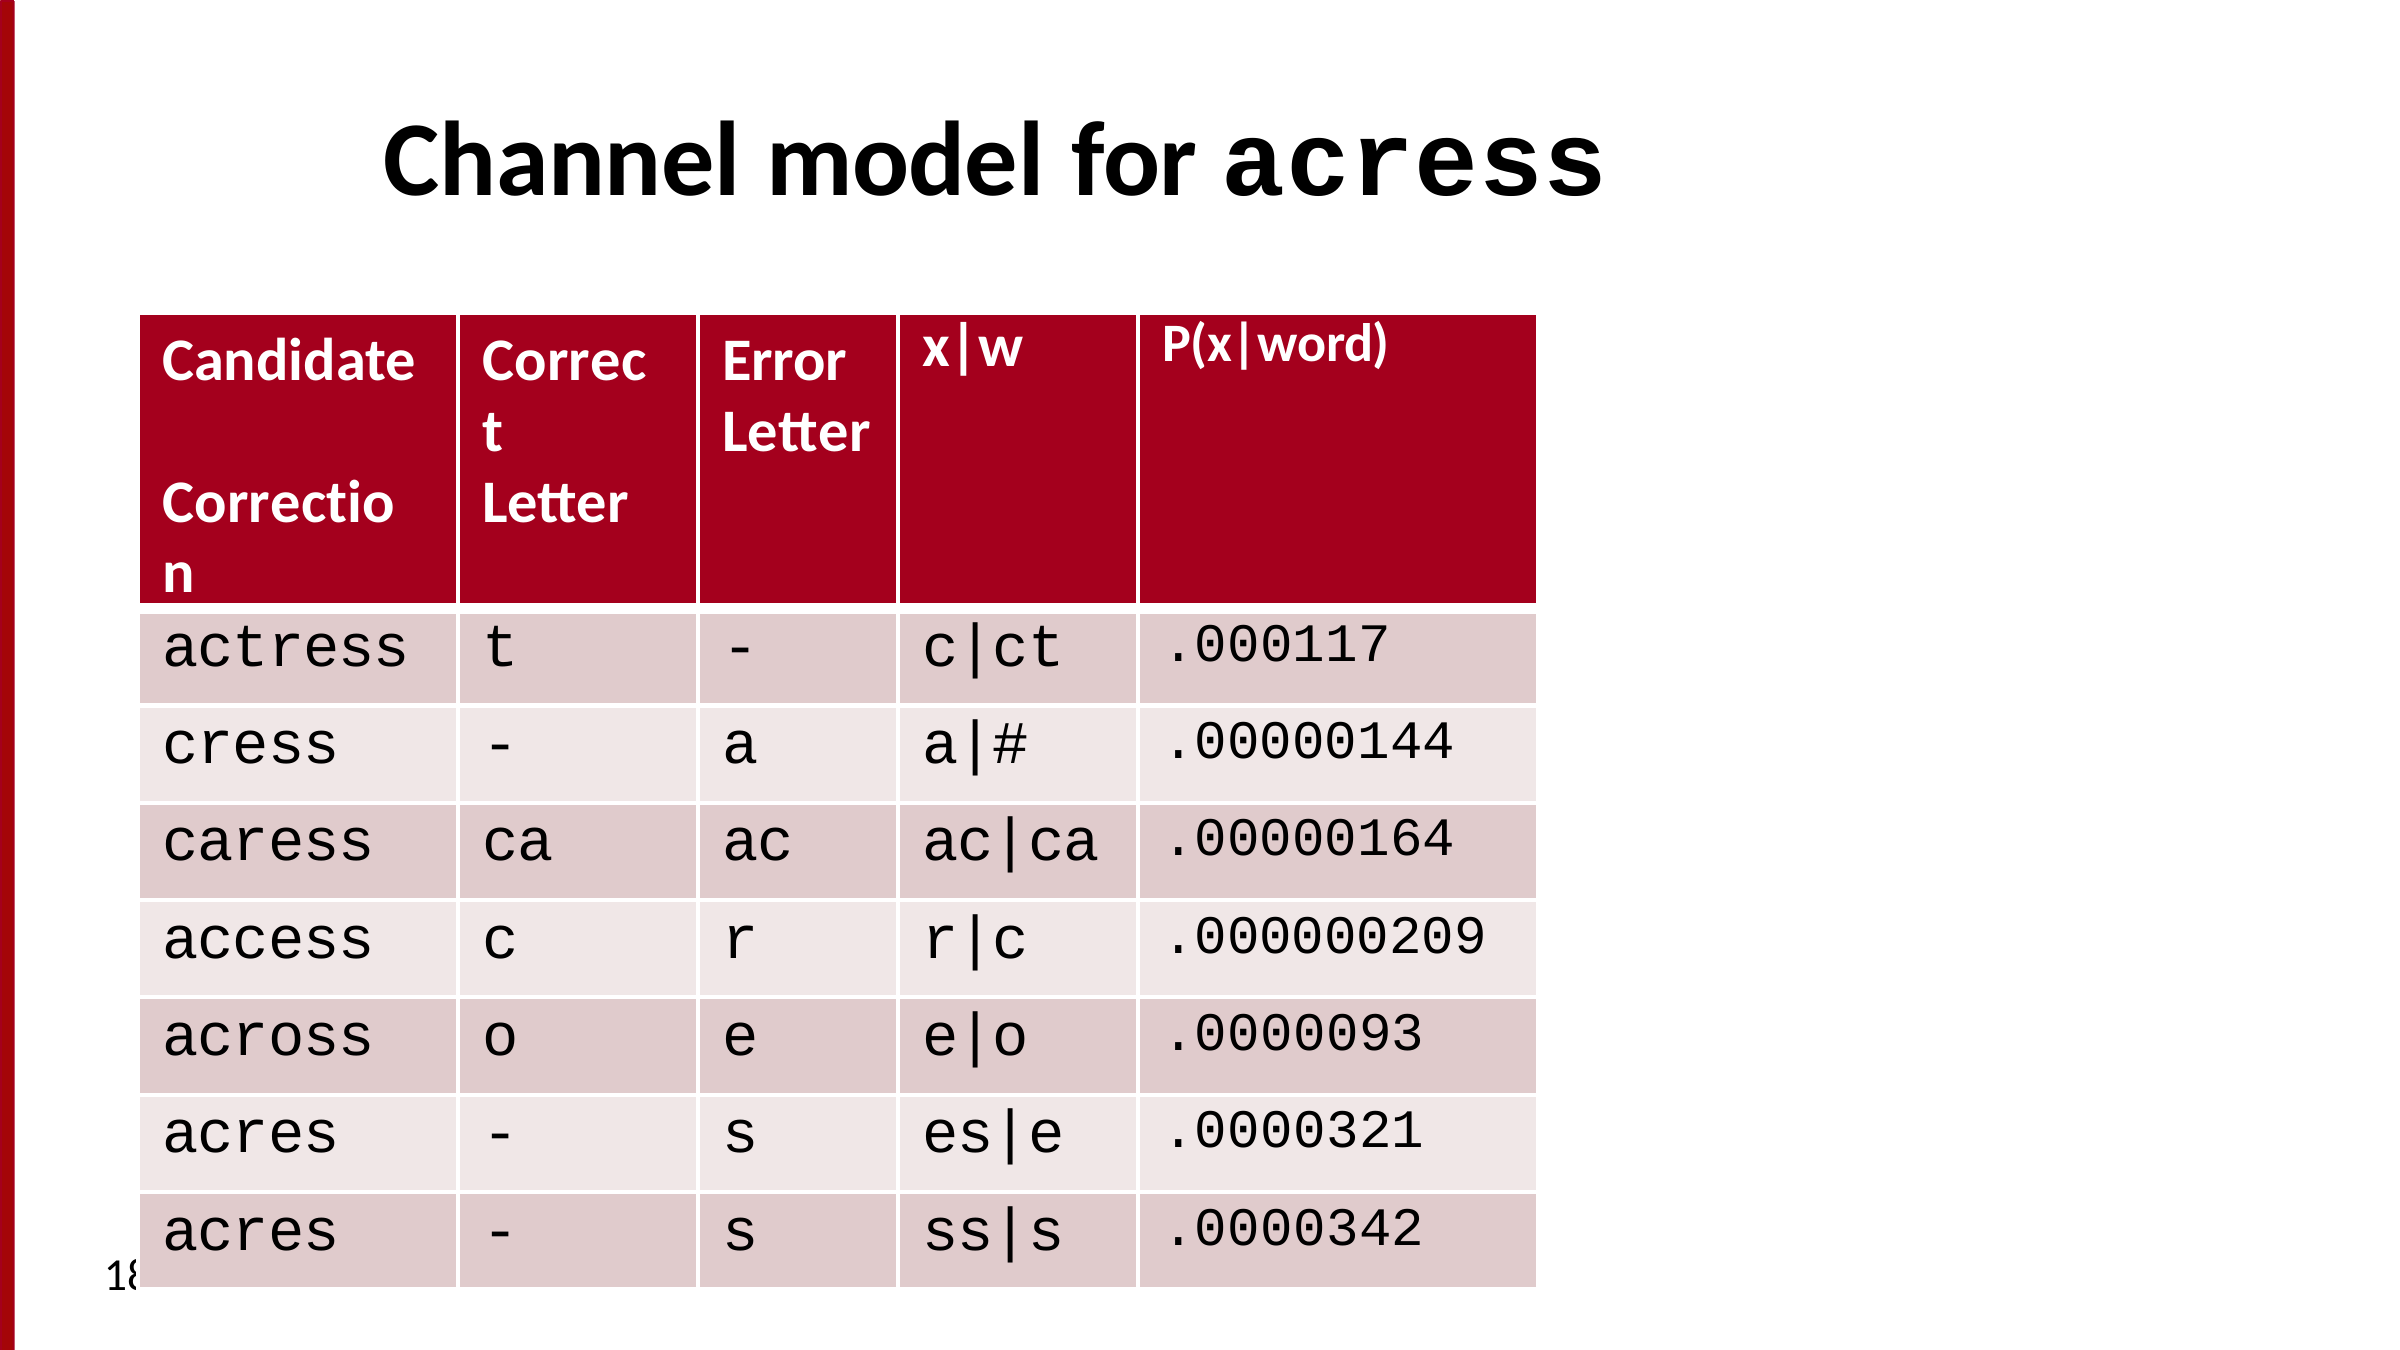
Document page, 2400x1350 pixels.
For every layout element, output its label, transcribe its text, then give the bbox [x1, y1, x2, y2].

table_cell r [700, 902, 896, 995]
table_cell .0000321 [1140, 1097, 1536, 1190]
table_cell ac [700, 805, 896, 898]
table_cell acres [140, 1097, 456, 1190]
table_cell a [700, 708, 896, 801]
table_cell e [700, 999, 896, 1093]
slide_number 18 [97, 1245, 157, 1350]
table_cell caress [140, 805, 456, 898]
table_cell .0000093 [1140, 999, 1536, 1093]
table_cell .000000209 [1140, 902, 1536, 995]
table_header Candidate Correction [140, 315, 456, 603]
title Channel model for acress [381, 86, 1616, 315]
table_cell c|ct [900, 614, 1136, 703]
table_cell c [460, 902, 696, 995]
table_cell .00000144 [1140, 708, 1536, 801]
table_cell t [460, 614, 696, 703]
table_cell es|e [900, 1097, 1136, 1190]
table_cell - [460, 708, 696, 801]
table_cell - [700, 614, 896, 703]
table_cell a|# [900, 708, 1136, 801]
table_cell .00000164 [1140, 805, 1536, 898]
table_header Correct Letter [460, 315, 696, 603]
table_cell - [460, 1097, 696, 1190]
table_header P(x|word) [1140, 315, 1536, 603]
table_header x|w [900, 315, 1136, 603]
table_cell .000117 [1140, 614, 1536, 703]
table_cell cress [140, 708, 456, 801]
table_cell s [700, 1097, 896, 1190]
table_cell ss|s [900, 1194, 1136, 1287]
table_cell across [140, 999, 456, 1093]
table_cell ca [460, 805, 696, 898]
table_cell actress [140, 614, 456, 703]
table_cell .0000342 [1140, 1194, 1536, 1287]
table_cell acres [140, 1194, 456, 1287]
table_cell ac|ca [900, 805, 1136, 898]
table_cell o [460, 999, 696, 1093]
table_cell access [140, 902, 456, 995]
table_cell s [700, 1194, 896, 1287]
table_cell - [460, 1194, 696, 1287]
table_cell r|c [900, 902, 1136, 995]
table_header Error Letter [700, 315, 896, 603]
table_cell e|o [900, 999, 1136, 1093]
